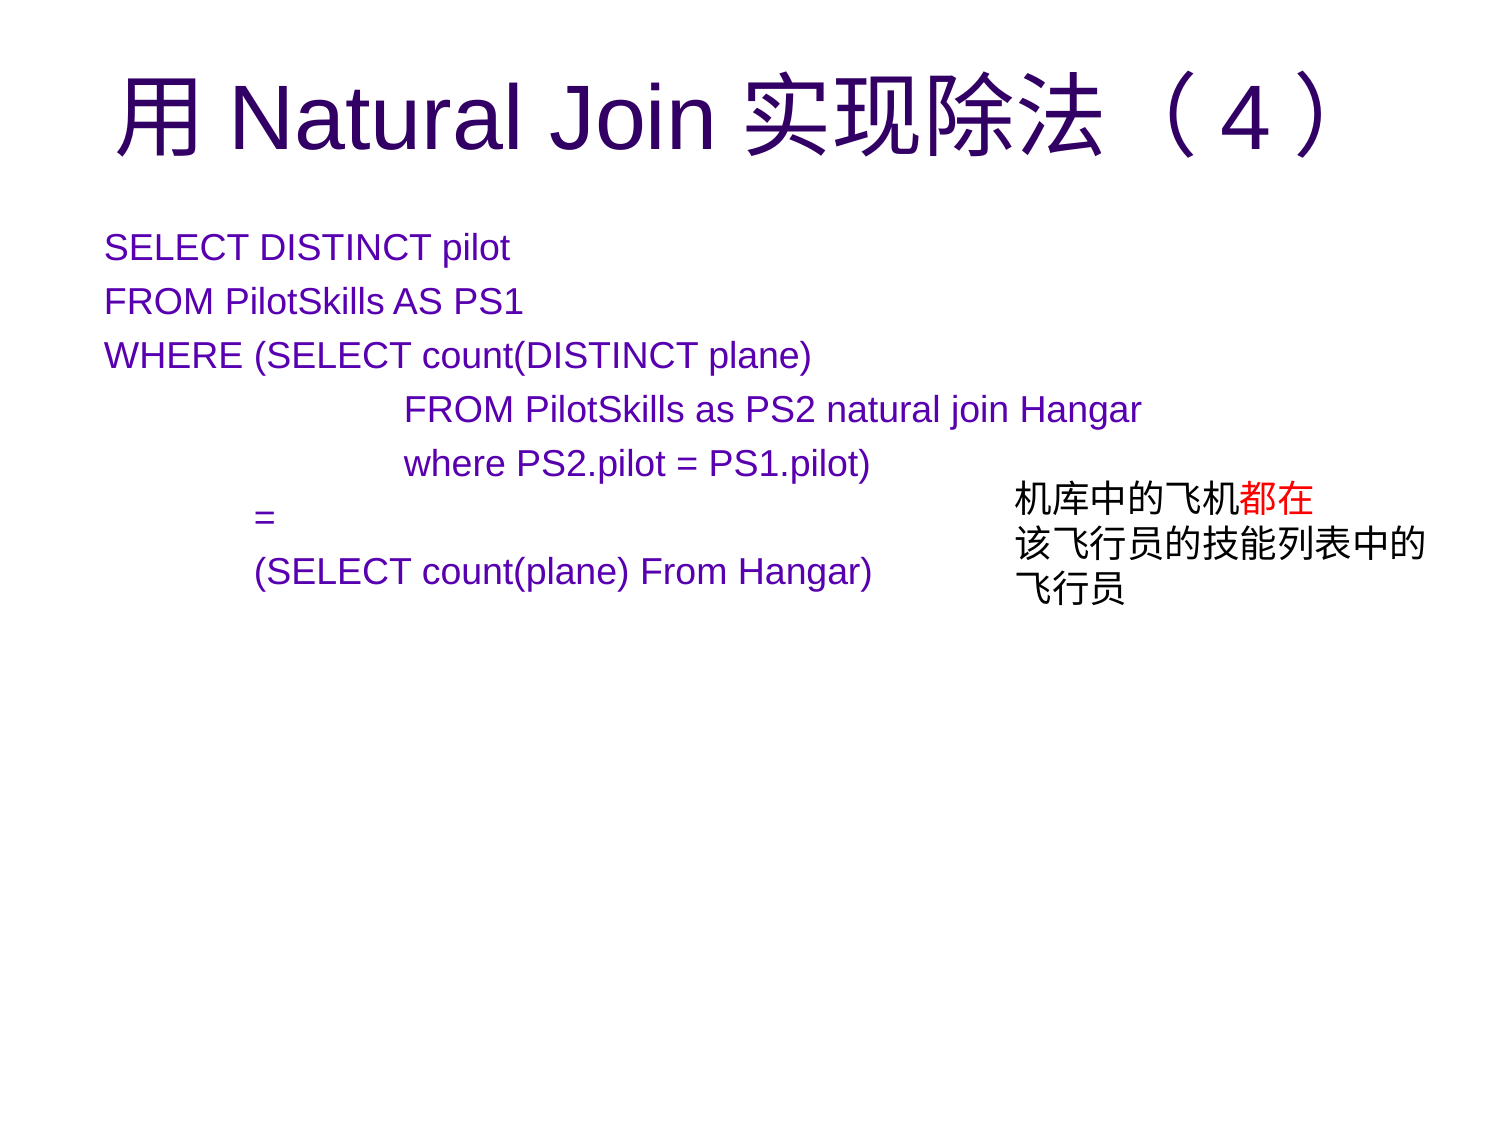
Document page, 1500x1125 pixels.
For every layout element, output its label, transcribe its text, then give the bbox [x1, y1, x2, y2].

list SELECT DISTINCT pilot FROM PilotSkills AS PS1 WHERE (SELECT count(DISTINCT plane) FROM PilotSkills as PS2 natural join Hangar where PS2.pilot = PS1.pilot) = (SELECT count(plane) From Hangar) [88, 206, 1411, 1106]
text_box 机库中的飞机都在 该飞行员的技能列表中的 飞行员 [1000, 467, 1443, 618]
title 用Natural Join实现除法（4） [75, 19, 1425, 207]
